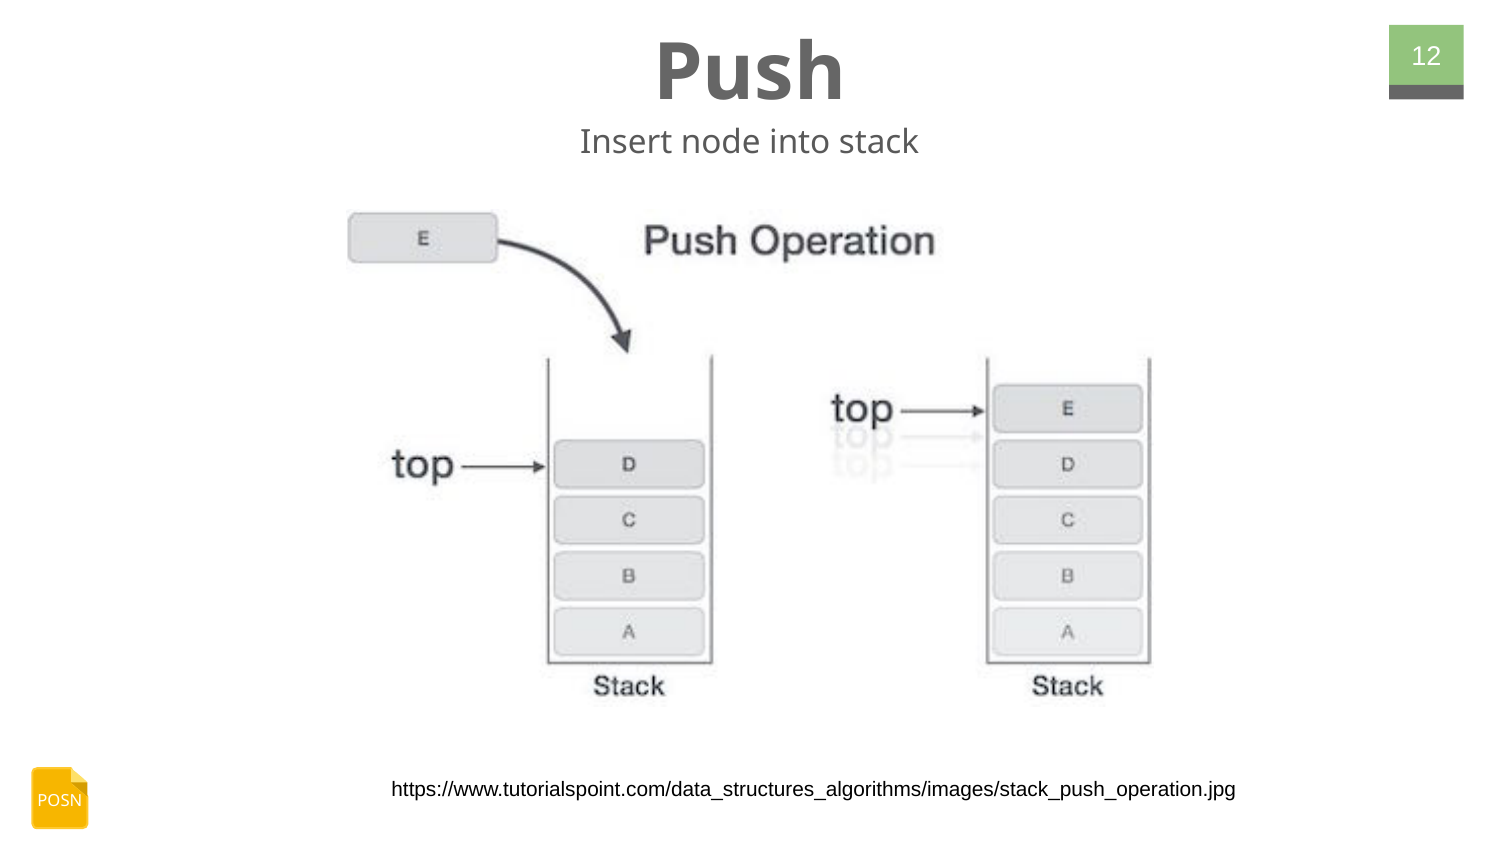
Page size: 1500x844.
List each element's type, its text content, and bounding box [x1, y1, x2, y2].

text_box https://www.tutorialspoint.com/data_structures_algorithms/images/stack_push_operation.jpg [195, 760, 1433, 837]
picture [345, 209, 1155, 707]
slide_number ‹#› [1381, 22, 1472, 88]
title Push [51, 5, 1449, 100]
subtitle Insert node into stack [369, 99, 1131, 156]
